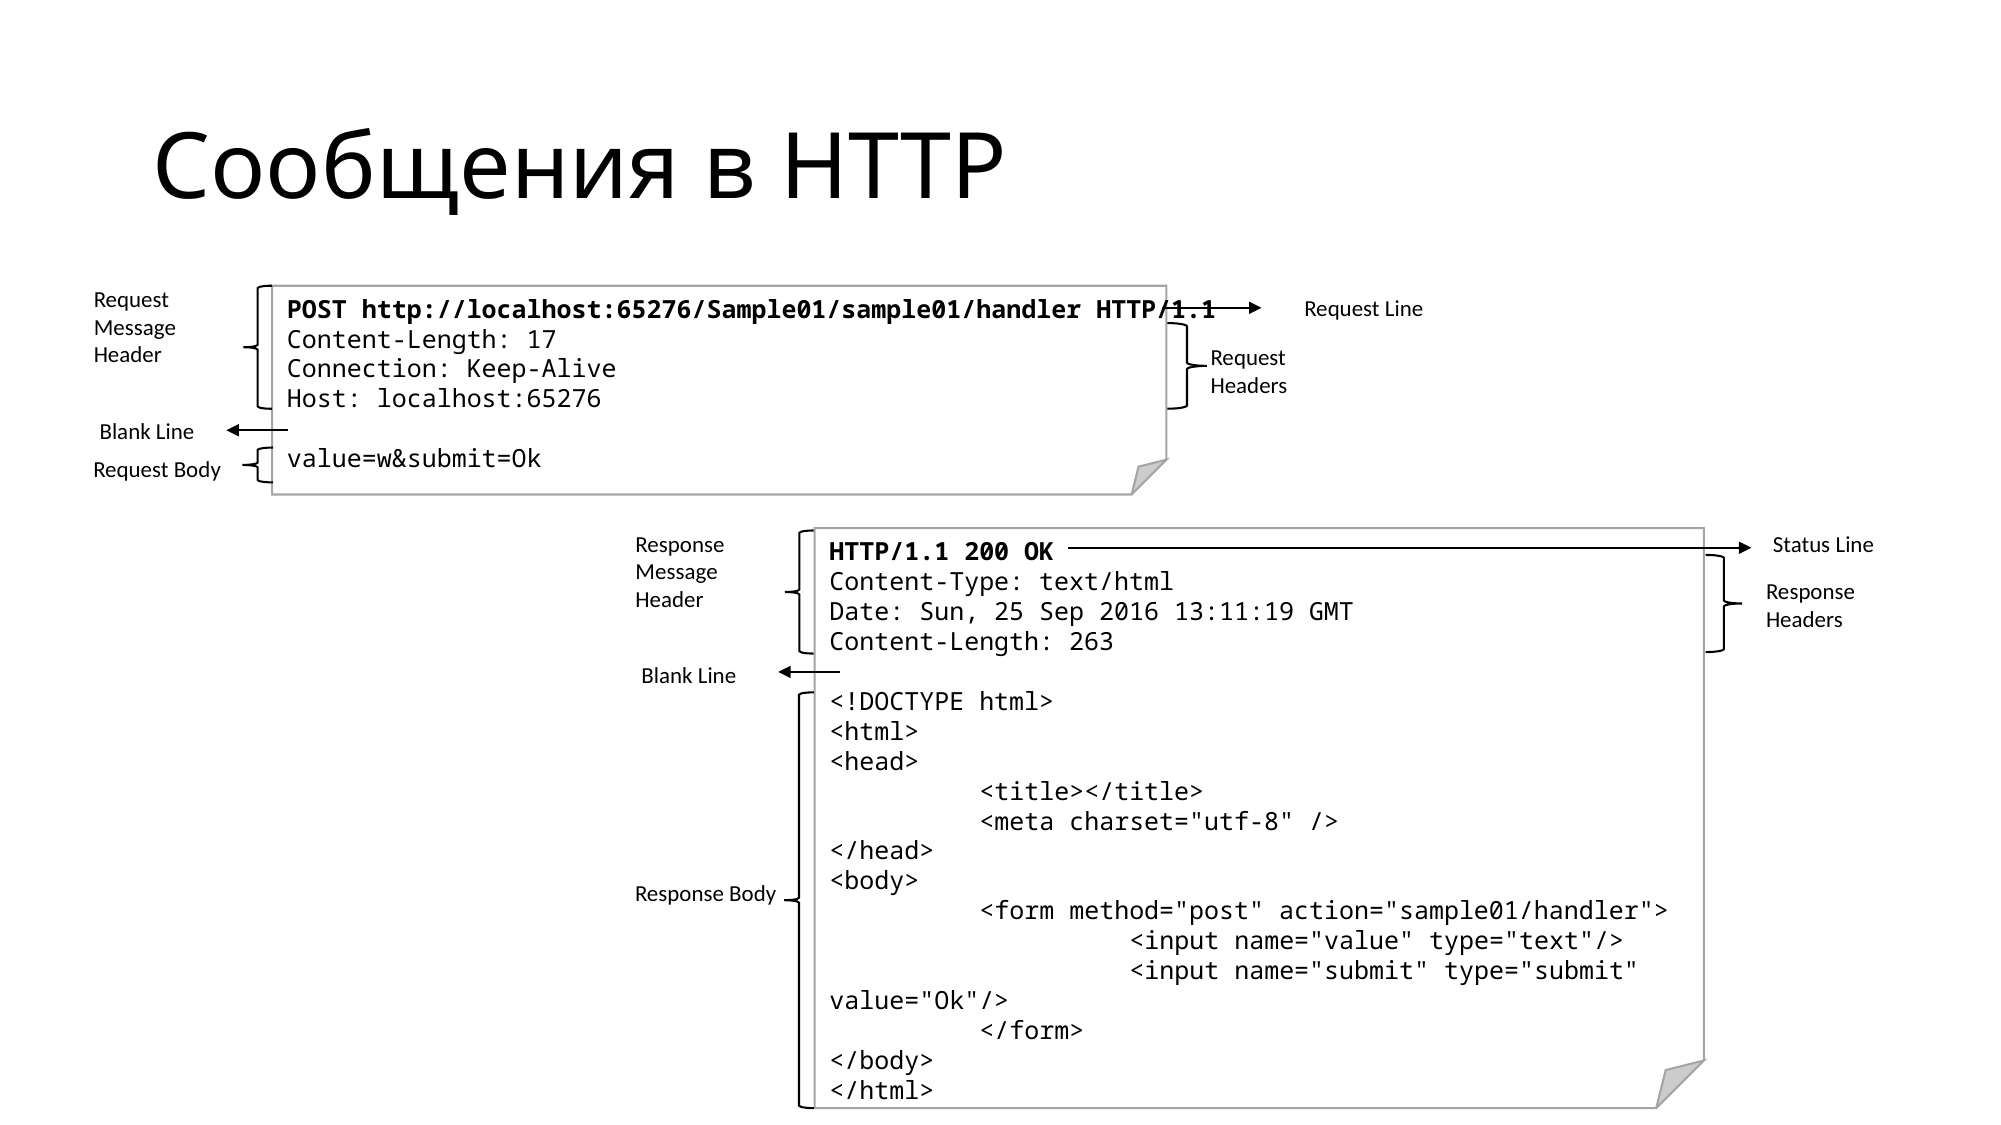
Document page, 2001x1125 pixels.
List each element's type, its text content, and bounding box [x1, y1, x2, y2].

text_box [620, 522, 814, 653]
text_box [1162, 286, 1446, 330]
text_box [78, 446, 273, 490]
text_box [1167, 330, 1375, 409]
title Сообщения в HTTP [137, 59, 1863, 278]
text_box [620, 697, 814, 1109]
text_box HTTP/1.1 200 OK Content-Type: text/html Date: Sun, 25 Sep 2016 13:11:19 GMT Content-Length: 263 <!DOCTYPE html> <html> <head> <title></title> <meta charset="utf-8" /> </head> <body> <form method="post" action="sample01/handler"> <input name="value" type="text"/> <input name="submit" type="submit" value="Ok"/> </form> </body> </html> [814, 527, 1708, 1110]
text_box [620, 653, 840, 697]
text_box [1705, 554, 1930, 653]
text_box POST http://localhost:65276/Sample01/sample01/handler HTTP/1.1 Content-Length: 17 Connection: Keep-Alive Host: localhost:65276 value=w&submit=Ok [271, 284, 1170, 496]
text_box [1067, 522, 1896, 566]
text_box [78, 277, 273, 408]
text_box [78, 408, 289, 452]
